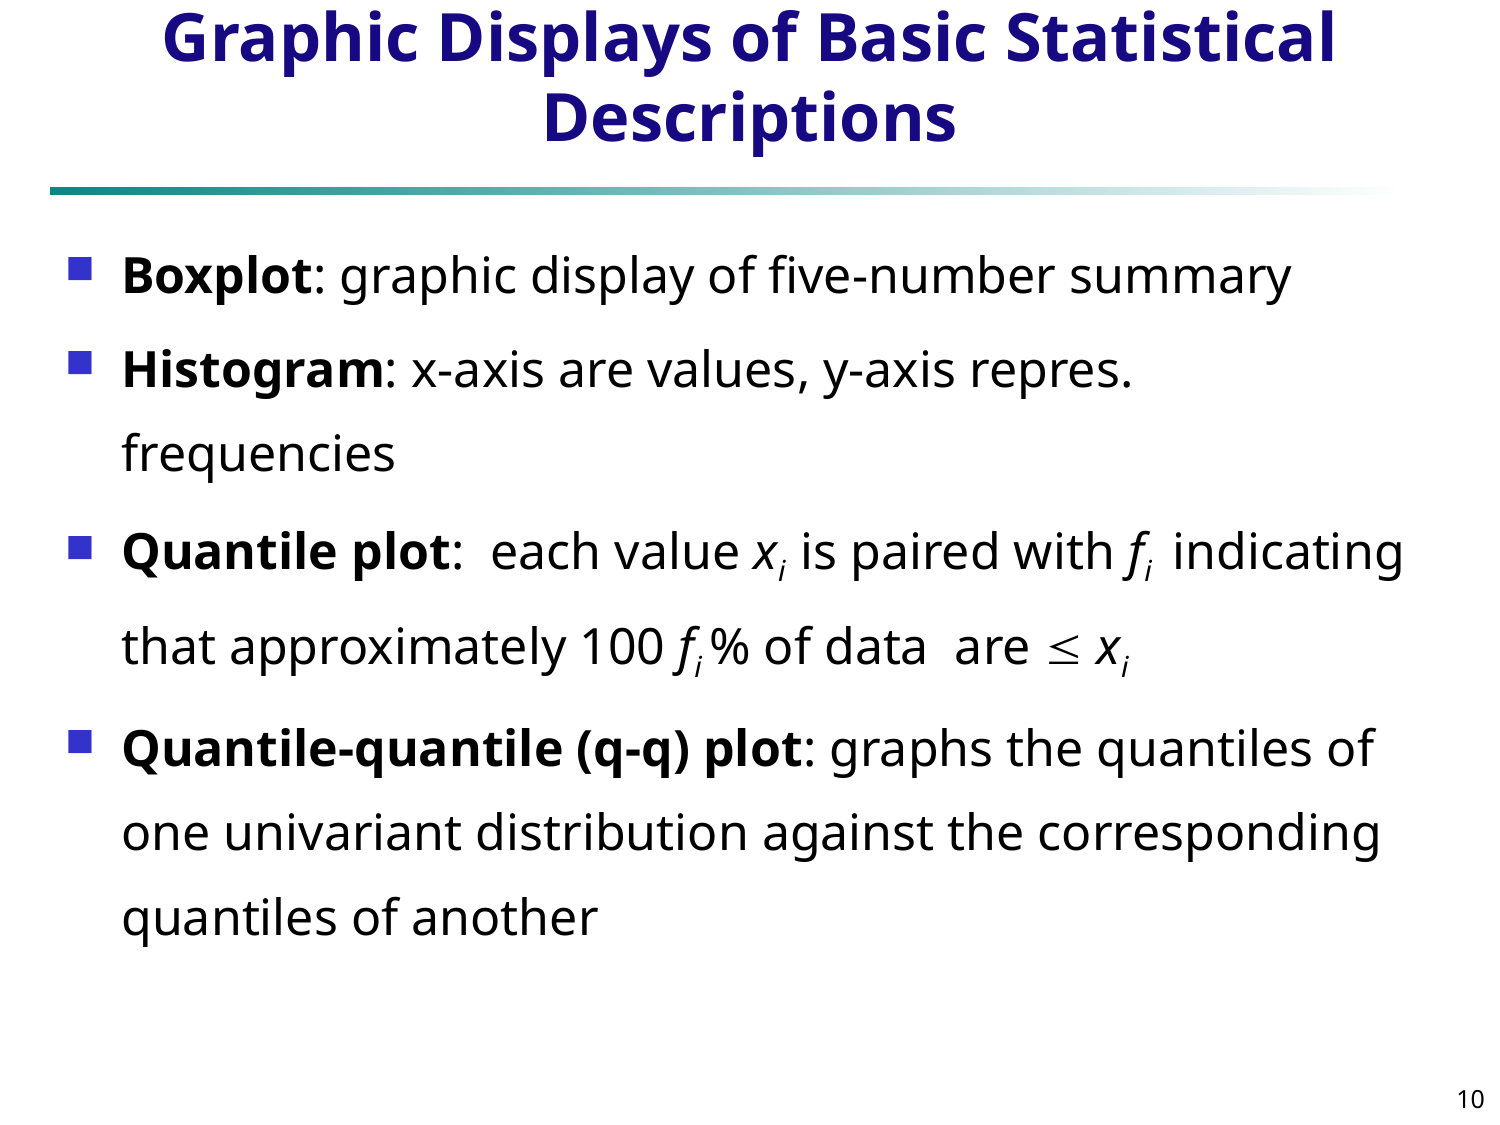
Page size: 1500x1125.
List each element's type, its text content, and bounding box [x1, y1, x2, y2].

title Graphic Displays of Basic Statistical Descriptions [0, 37, 1500, 163]
slide_number 10 [1349, 1062, 1500, 1125]
list Boxplot: graphic display of five-number summary Histogram: x-axis are values, y-axis repres. frequencies Quantile plot: each value xi is paired with fi indicating that approximately 100 fi % of data are  xi Quantile-quantile (q-q) plot: graphs the quantiles of one univariant distribution against the corresponding quantiles of another [50, 212, 1425, 1063]
